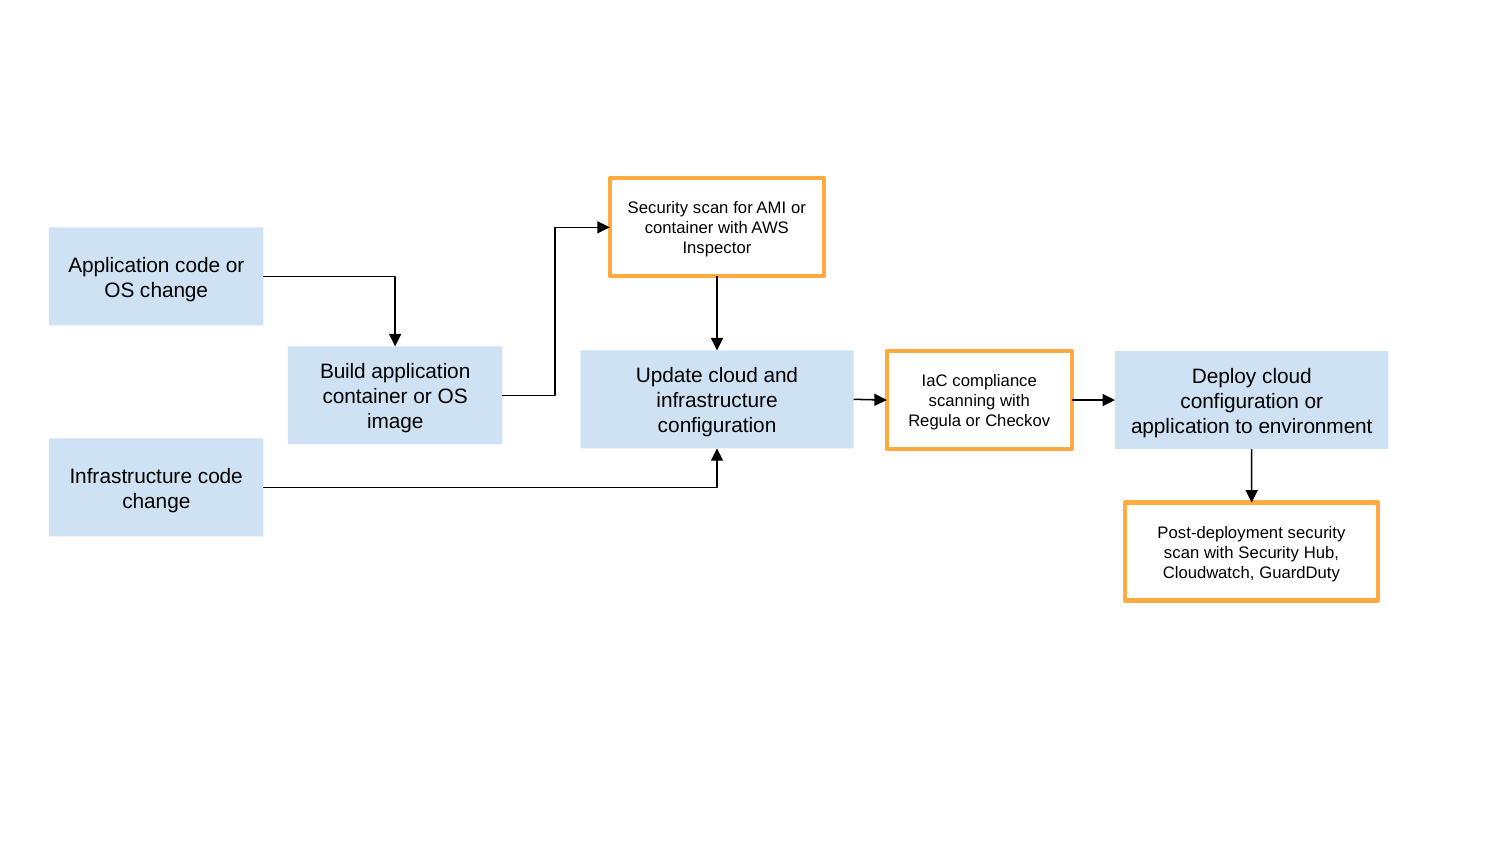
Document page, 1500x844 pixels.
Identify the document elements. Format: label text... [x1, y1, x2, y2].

text_box Application code or OS change [48, 227, 264, 326]
text_box Deploy cloud configuration or application to environment [1115, 351, 1389, 449]
text_box Infrastructure code change [48, 438, 264, 537]
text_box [263, 448, 718, 488]
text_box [263, 276, 396, 347]
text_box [502, 227, 610, 396]
text_box IaC compliance scanning with Regula or Checkov [885, 349, 1074, 451]
text_box Security scan for AMI or container with AWS Inspector [608, 176, 826, 278]
text_box Post-deployment security scan with Security Hub, Cloudwatch, GuardDuty [1123, 500, 1380, 603]
text_box Update cloud and infrastructure configuration [580, 350, 854, 449]
text_box Build application container or OS image [287, 346, 503, 445]
